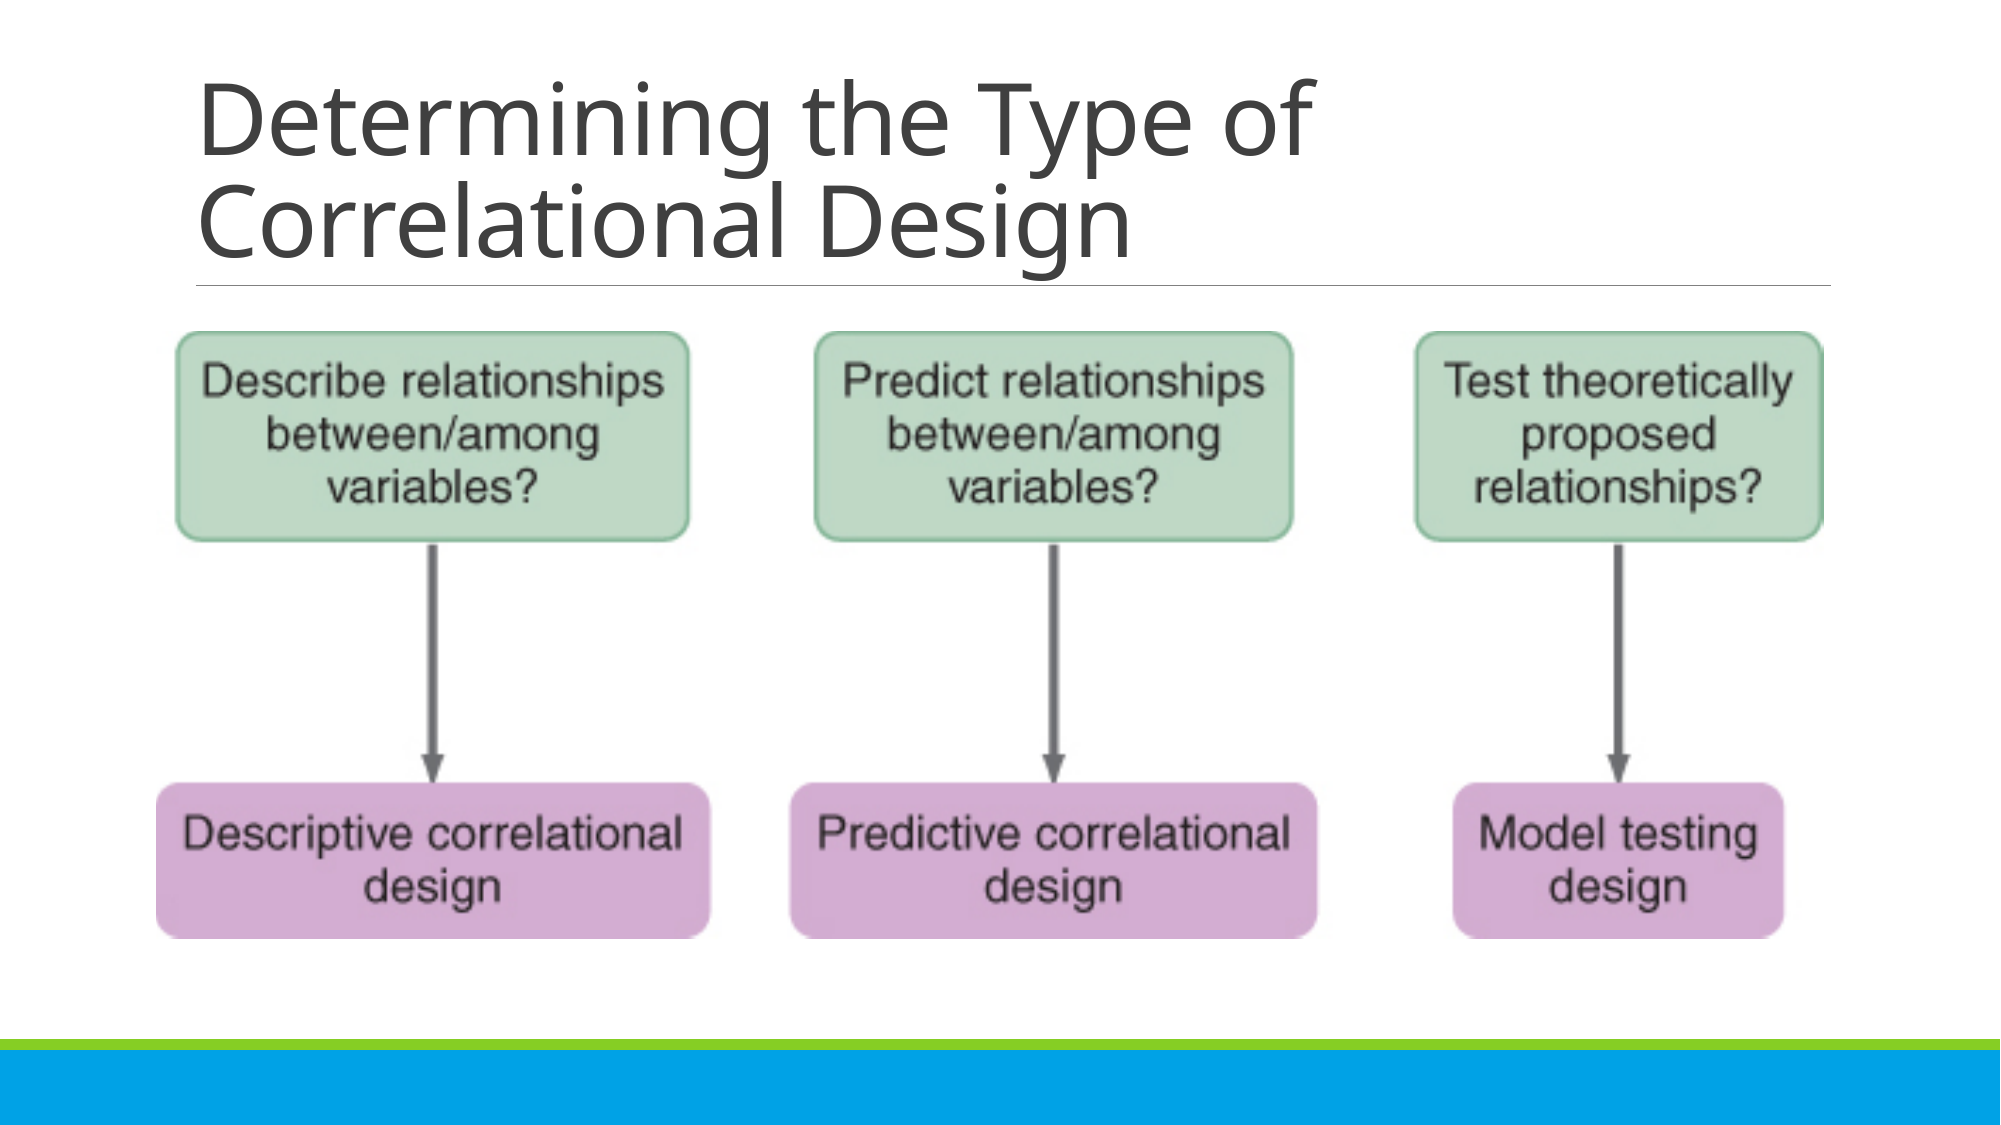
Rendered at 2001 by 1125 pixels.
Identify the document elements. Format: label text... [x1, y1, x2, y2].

picture [155, 330, 1825, 940]
title Determining the Type of Correlational Design [180, 47, 1830, 285]
